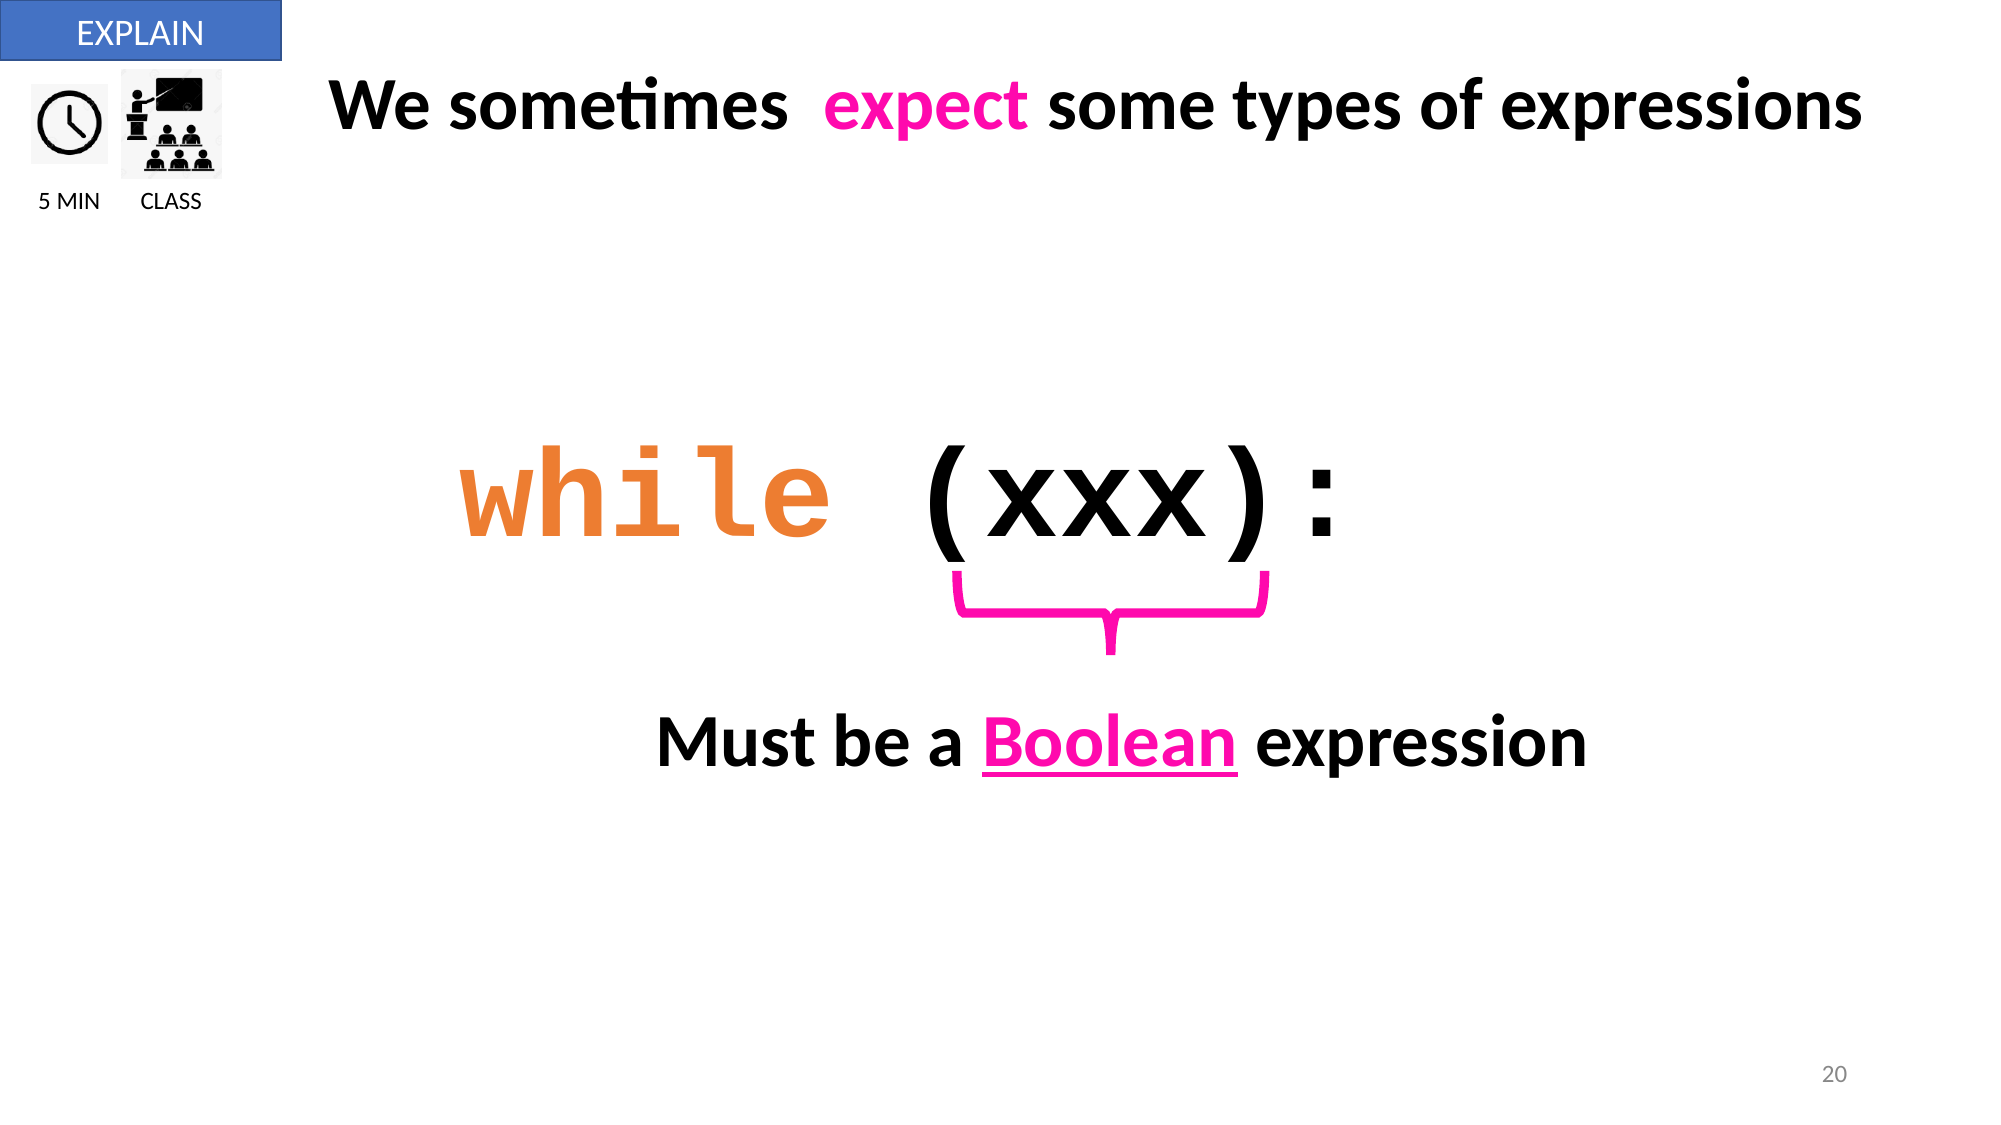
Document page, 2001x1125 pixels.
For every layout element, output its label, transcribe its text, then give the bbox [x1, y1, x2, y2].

text_box CLASS [125, 186, 218, 223]
text_box EXPLAIN [0, 0, 282, 60]
picture [30, 84, 108, 164]
picture [121, 69, 222, 179]
text_box Must be a Boolean expression [635, 684, 1609, 790]
text_box We sometimes expect some types of expressions [220, 47, 1973, 153]
slide_number ‹#› [1412, 1042, 1863, 1103]
text_box while (xxx): [444, 404, 1569, 720]
text_box 5 MIN [22, 177, 116, 223]
text_box [956, 570, 1265, 656]
